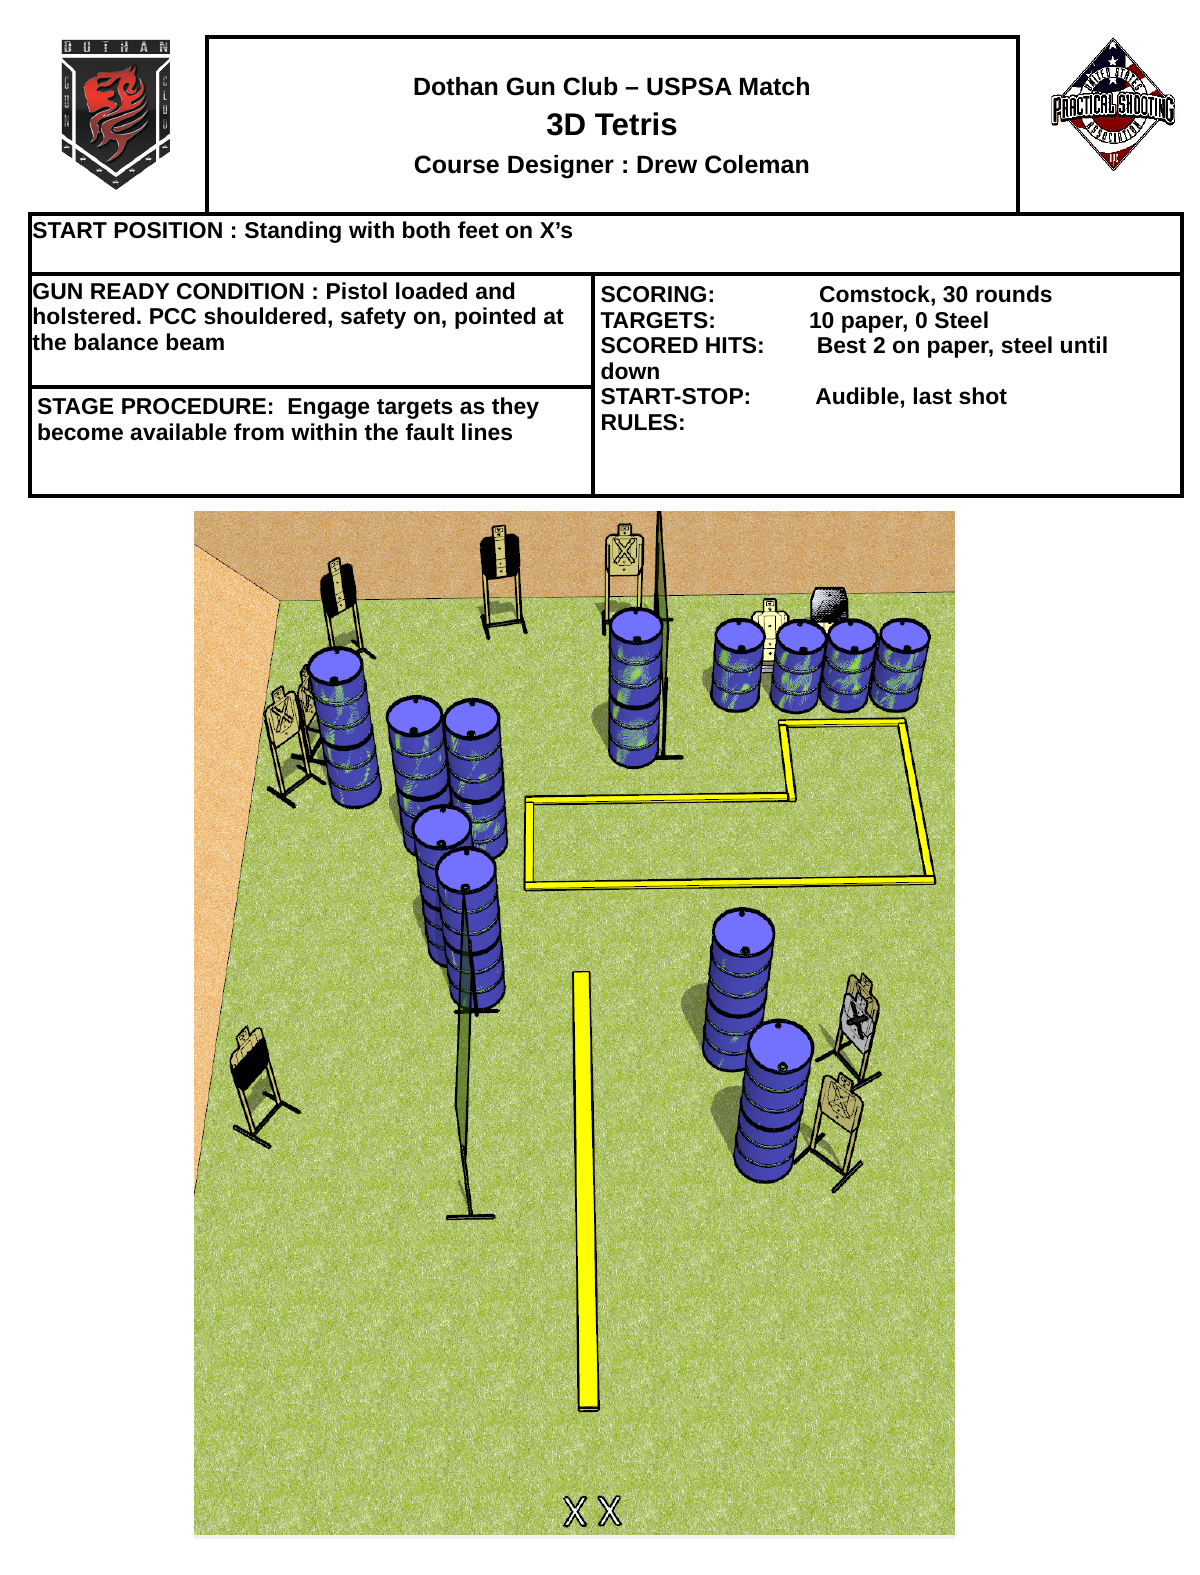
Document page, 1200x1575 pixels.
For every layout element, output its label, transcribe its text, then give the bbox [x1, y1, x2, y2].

table_header [1020, 37, 1182, 212]
table_header Dothan Gun Club – USPSA Match 3D Tetris Course Designer : Drew Coleman [209, 39, 1016, 212]
table_cell START POSITION : Standing with both feet on X’s [32, 216, 1180, 272]
picture [1044, 36, 1183, 175]
table_cell GUN READY CONDITION : Pistol loaded and holstered. PCC shouldered, safety on, pointed at the balance beam [32, 276, 591, 385]
table_cell SCORING: Comstock, 30 rounds TARGETS: 10 paper, 0 Steel SCORED HITS: Best 2 on paper, steel until down START-STOP: Audible, last shot RULES: [595, 276, 1180, 494]
picture [58, 36, 173, 193]
table_cell STAGE PROCEDURE: Engage targets as they become available from within the fault lines [32, 389, 591, 494]
table_header [30, 37, 205, 212]
picture [194, 511, 955, 1539]
